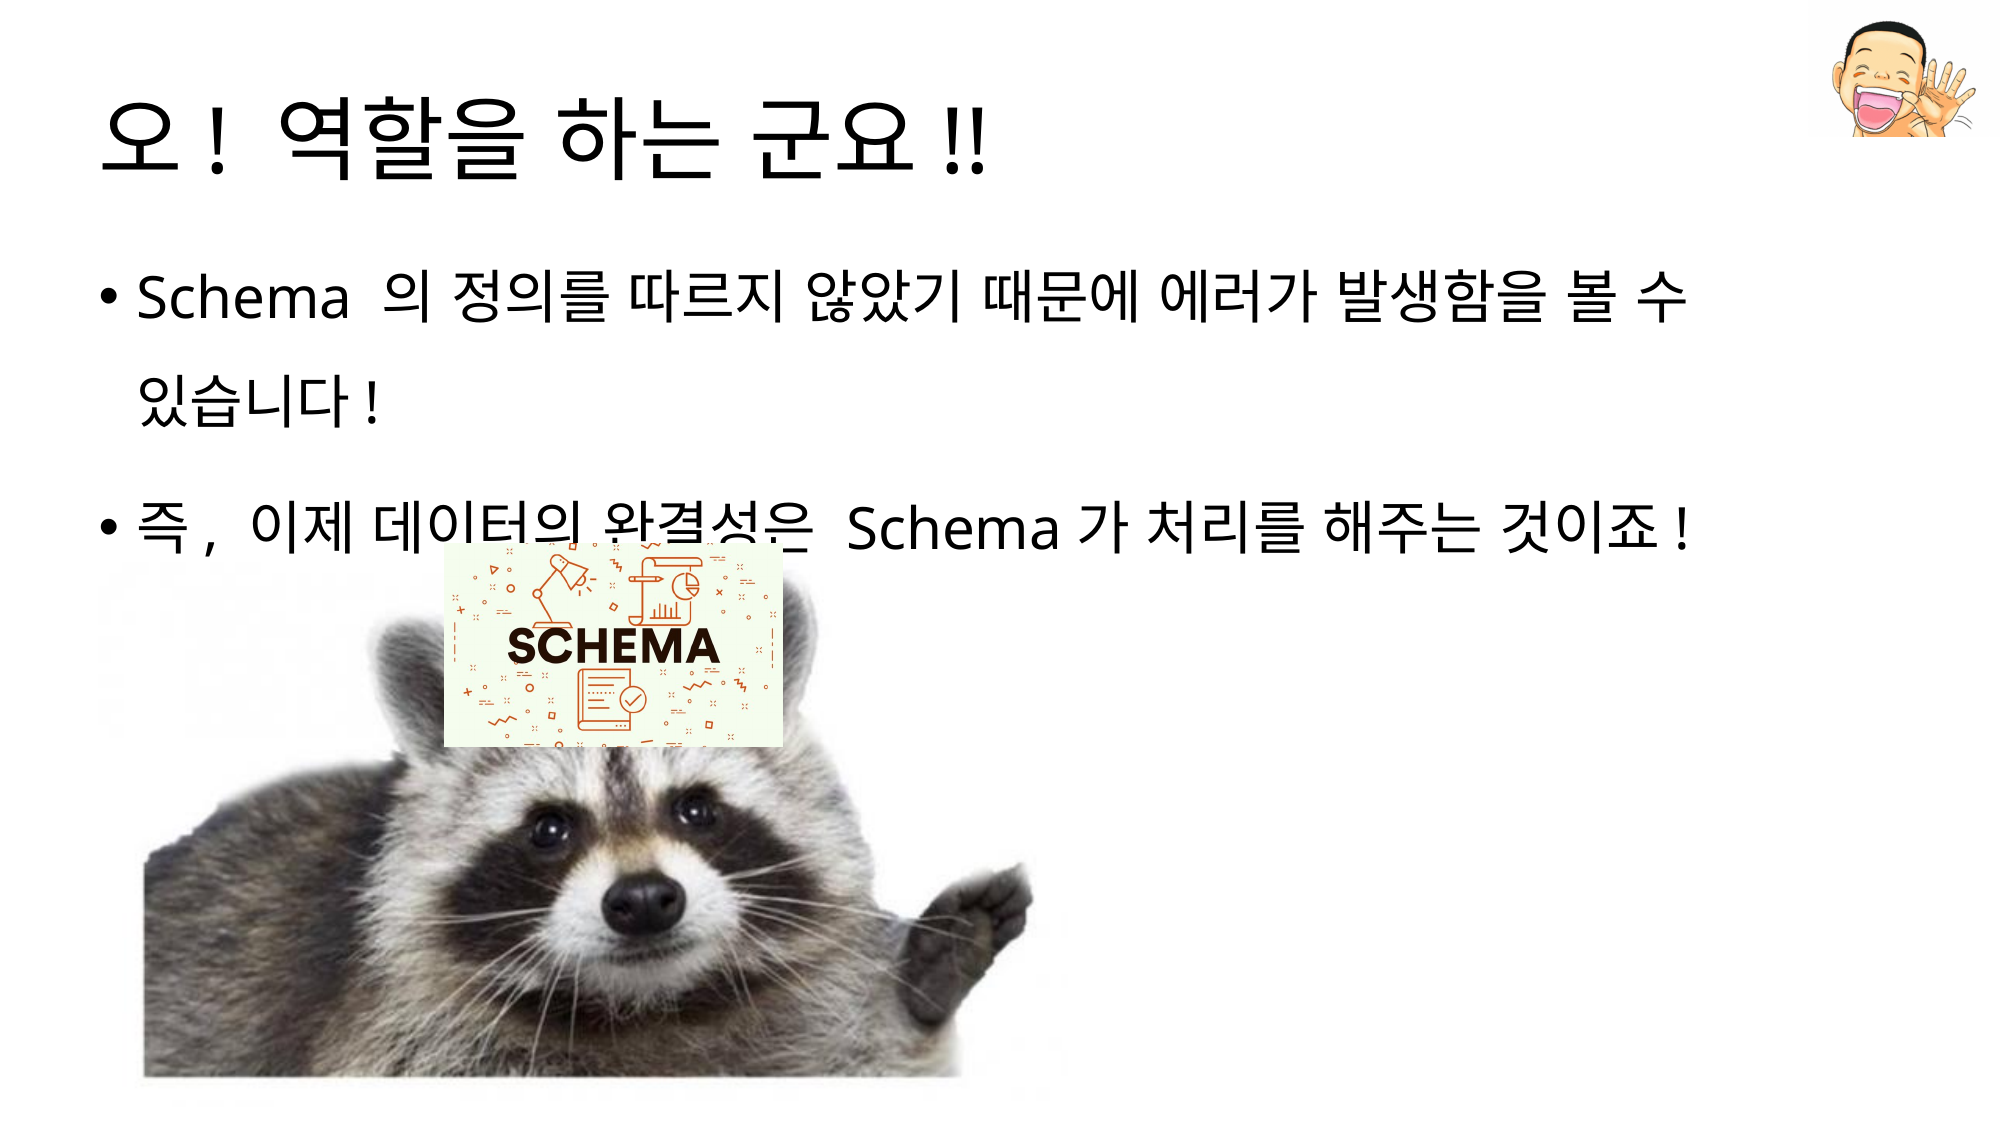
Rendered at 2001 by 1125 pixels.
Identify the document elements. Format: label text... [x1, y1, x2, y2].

picture [98, 543, 1068, 1107]
title 오! 역할을 하는 군요!! [83, 0, 1931, 217]
picture [1931, 0, 2000, 137]
list Schema 의 정의를 따르지 않았기 때문에 에러가 발생함을 볼 수 있습니다! 즉, 이제 데이터의 완결성은 Schema가 처리를 해주는 것이죠! [83, 217, 1931, 1125]
